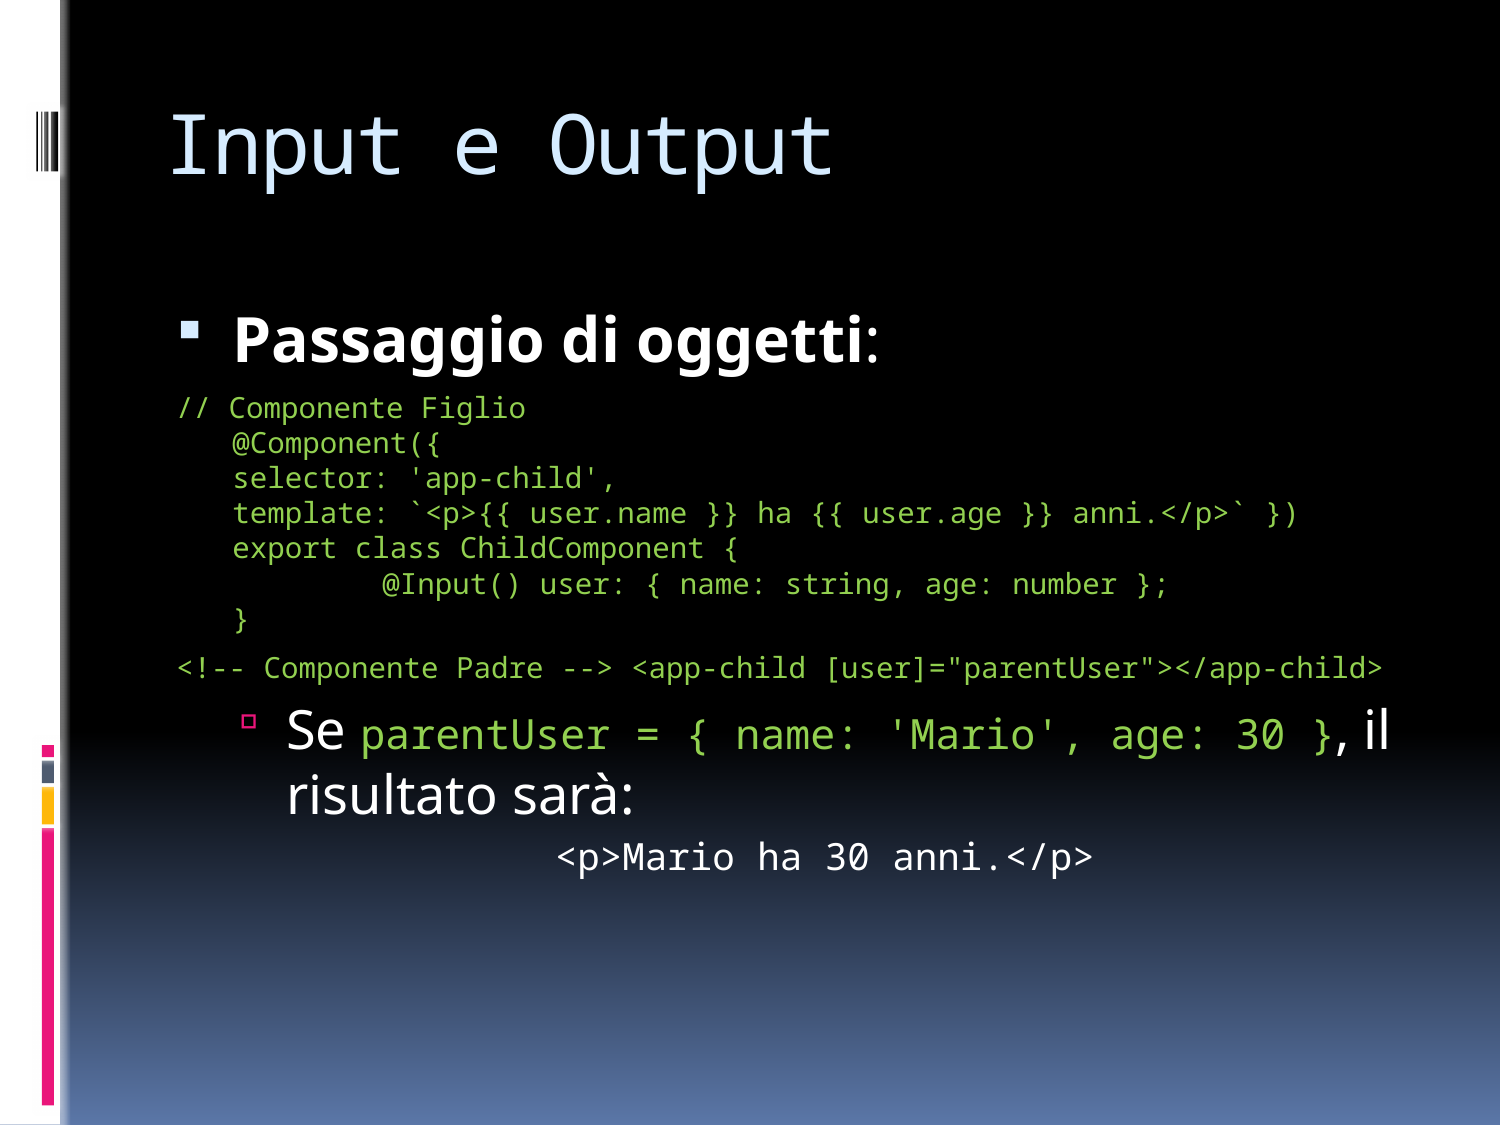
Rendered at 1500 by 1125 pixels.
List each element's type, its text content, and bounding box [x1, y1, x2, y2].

list Passaggio di oggetti: // Componente Figlio @Component({ selector: 'app-child', template: `<p>{{ user.name }} ha {{ user.age }} anni.</p>` }) export class ChildComponent { @Input() user: { name: string, age: number }; } <!-- Componente Padre --> <app-child [user]="parentUser"></app-child> Se parentUser = { name: 'Mario', age: 30 }, il risultato sarà: <p>Mario ha 30 anni.</p> [150, 292, 1425, 1043]
title Input e Output [150, 83, 1425, 234]
